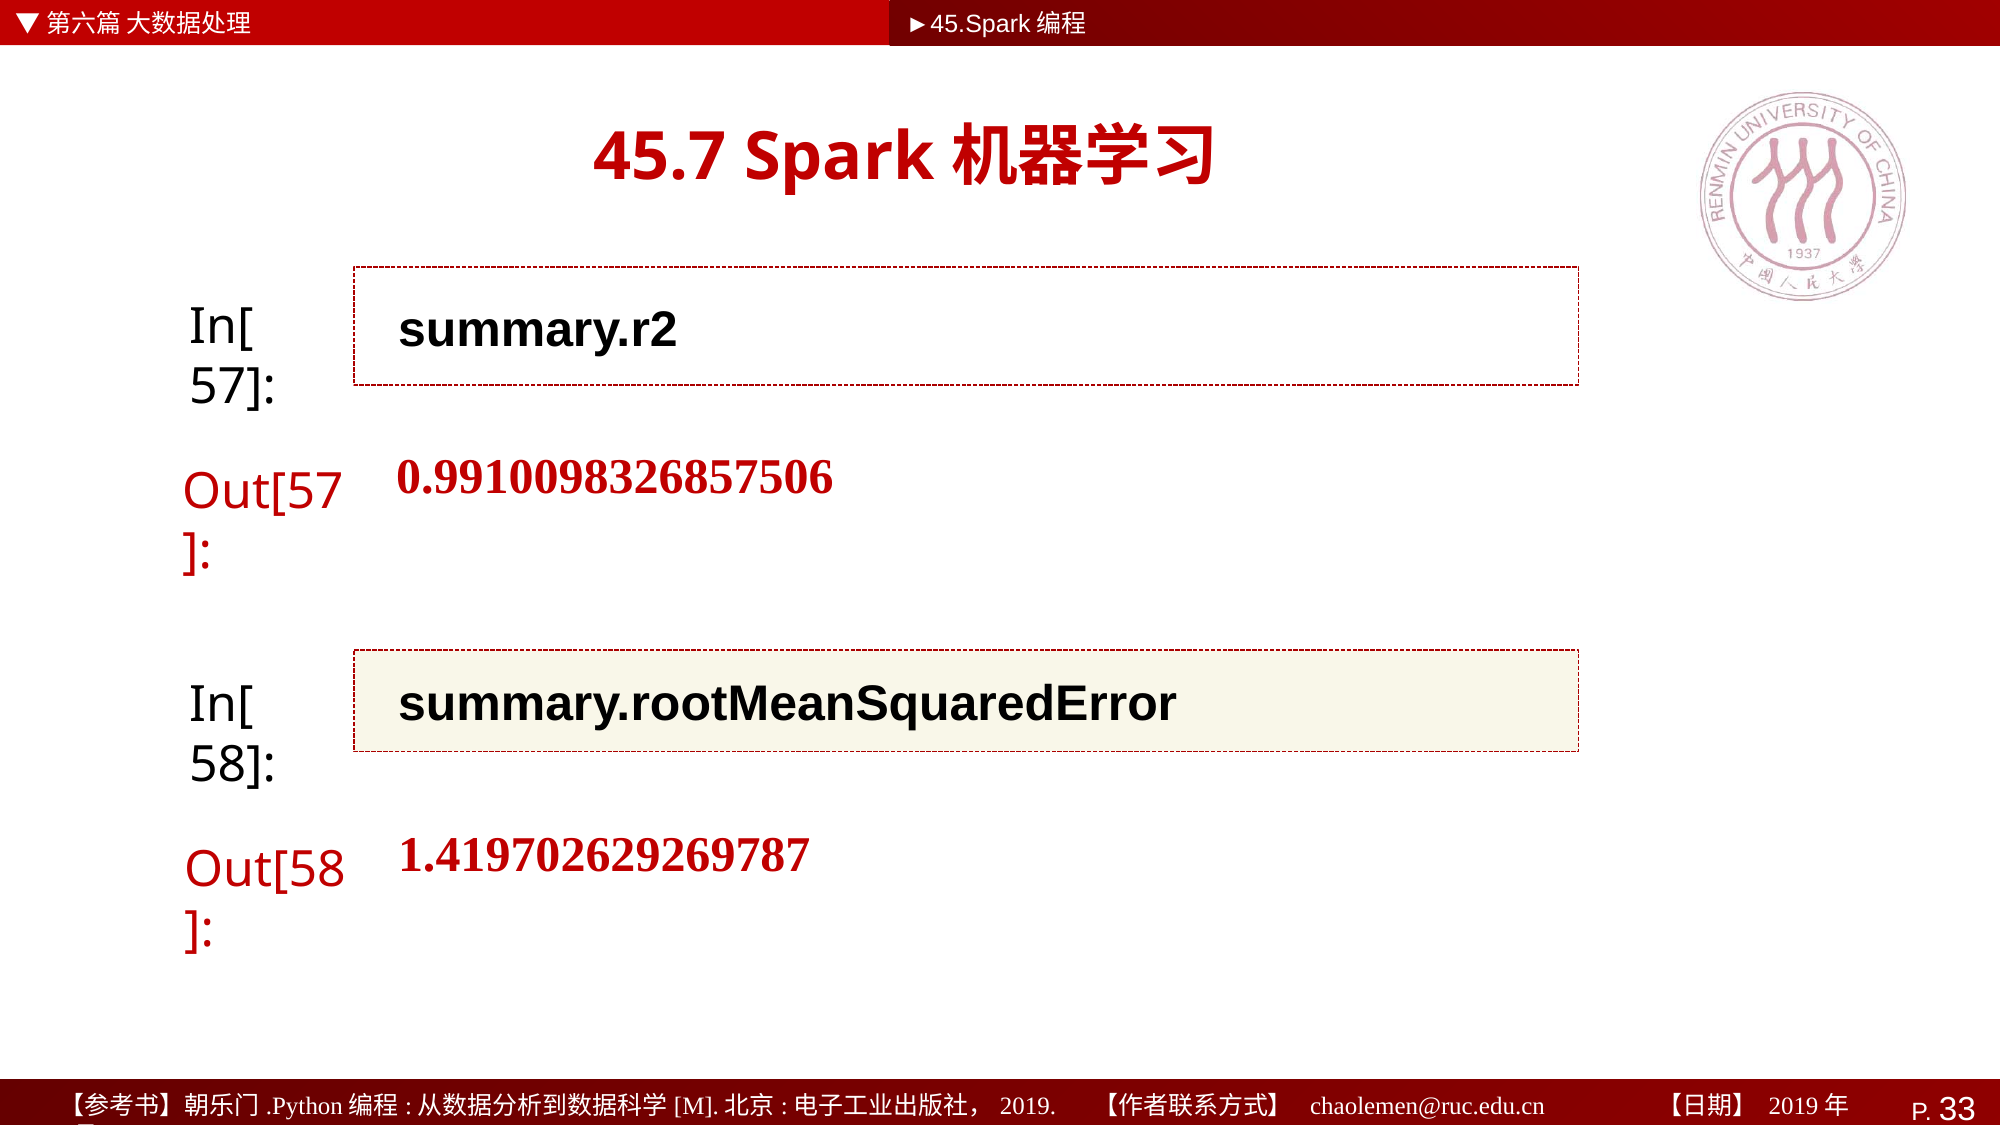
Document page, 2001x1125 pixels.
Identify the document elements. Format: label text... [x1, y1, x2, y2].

text_box 0.9910098326857506 [348, 417, 1667, 531]
text_box Out[57]: [167, 451, 370, 587]
text_box summary.r2 [350, 263, 1583, 389]
text_box Out[58]: [169, 829, 372, 964]
text_box In[57]: [174, 285, 294, 421]
list ▼第六篇 大数据处理 [0, 0, 725, 43]
title 45.7 Spark机器学习 [101, 84, 1710, 221]
picture [1696, 89, 1910, 304]
text_box summary.rootMeanSquaredError [350, 646, 1583, 755]
list ►45.Spark编程 [890, 0, 1249, 43]
text_box In[58]: [174, 663, 294, 799]
text_box 1.419702629269787 [350, 795, 1669, 909]
